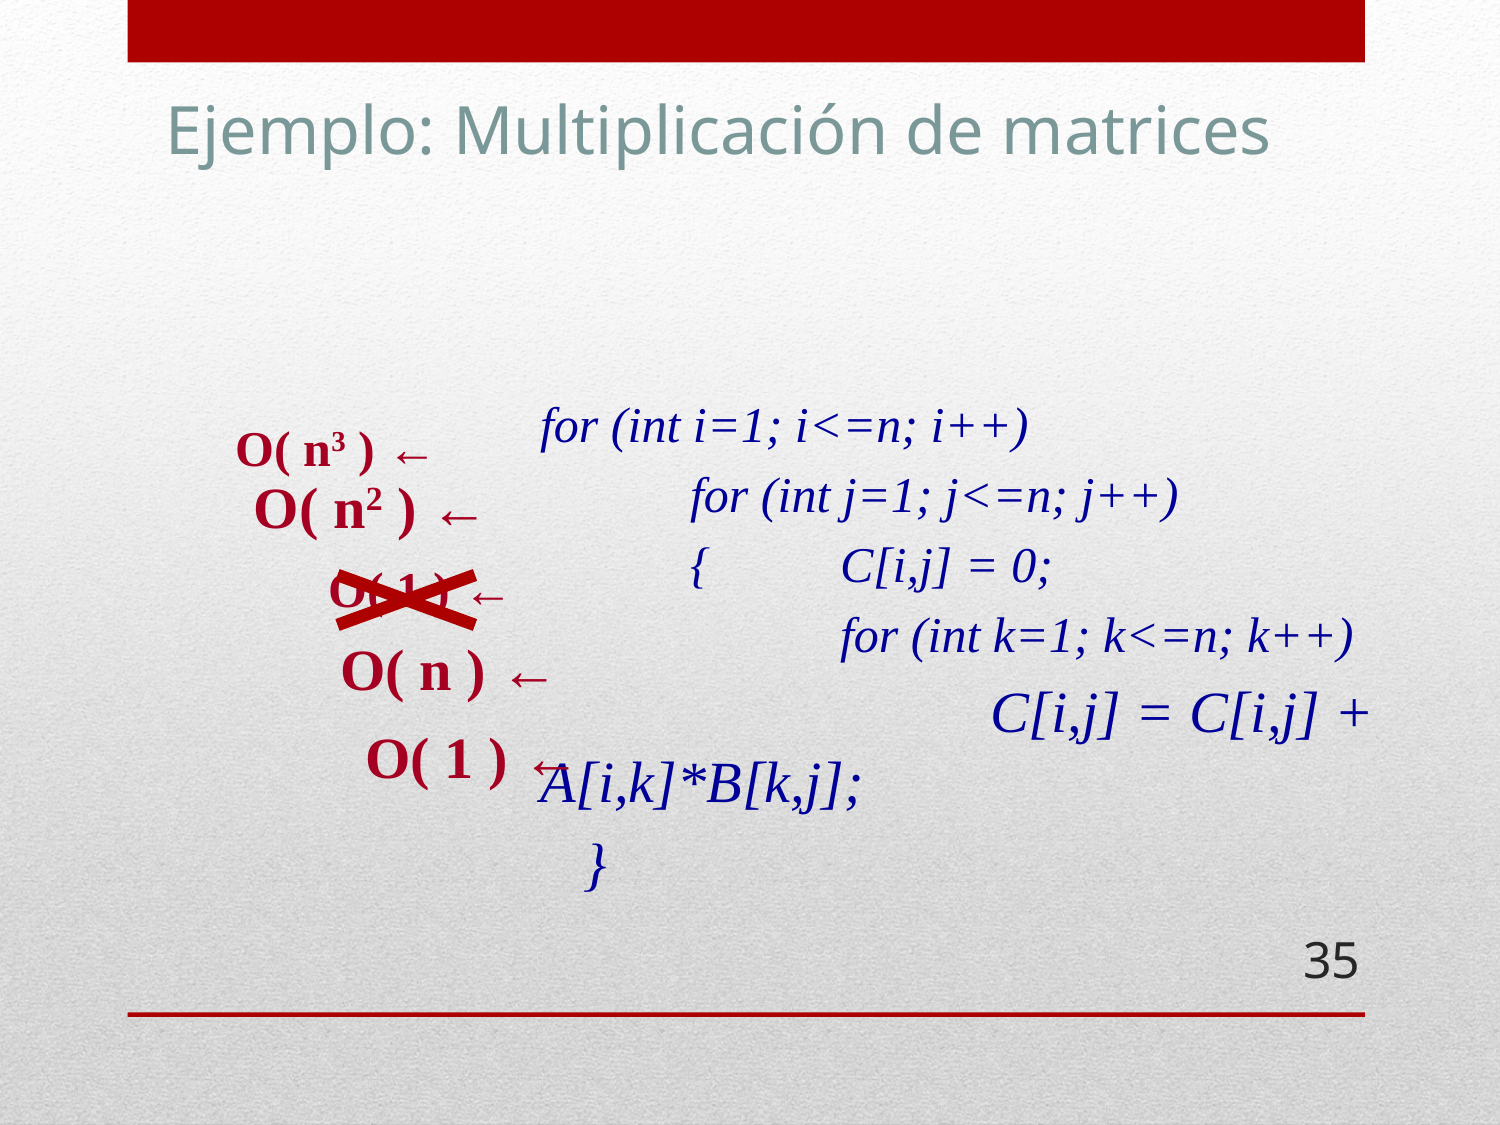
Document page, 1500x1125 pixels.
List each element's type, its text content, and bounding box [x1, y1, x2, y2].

text_box O( n ) ← [325, 624, 574, 710]
text_box O( 1 ) ← [313, 549, 529, 625]
text_box O( n3 ) ← [220, 409, 453, 485]
slide_number 35 [1250, 933, 1375, 993]
list for (int i=1; i<=n; i++) for (int j=1; j<=n; j++) { C[i,j] = 0; for (int k=1; k<=n; k++) C[i,j] = C[i,j] + A[i,k]*B[k,j]; } [525, 237, 1425, 981]
text_box O( 1 ) ← [350, 712, 596, 798]
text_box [336, 574, 476, 626]
text_box Ejemplo: Multiplicación de matrices [149, 75, 1413, 175]
text_box O( n2 ) ← [239, 462, 505, 548]
